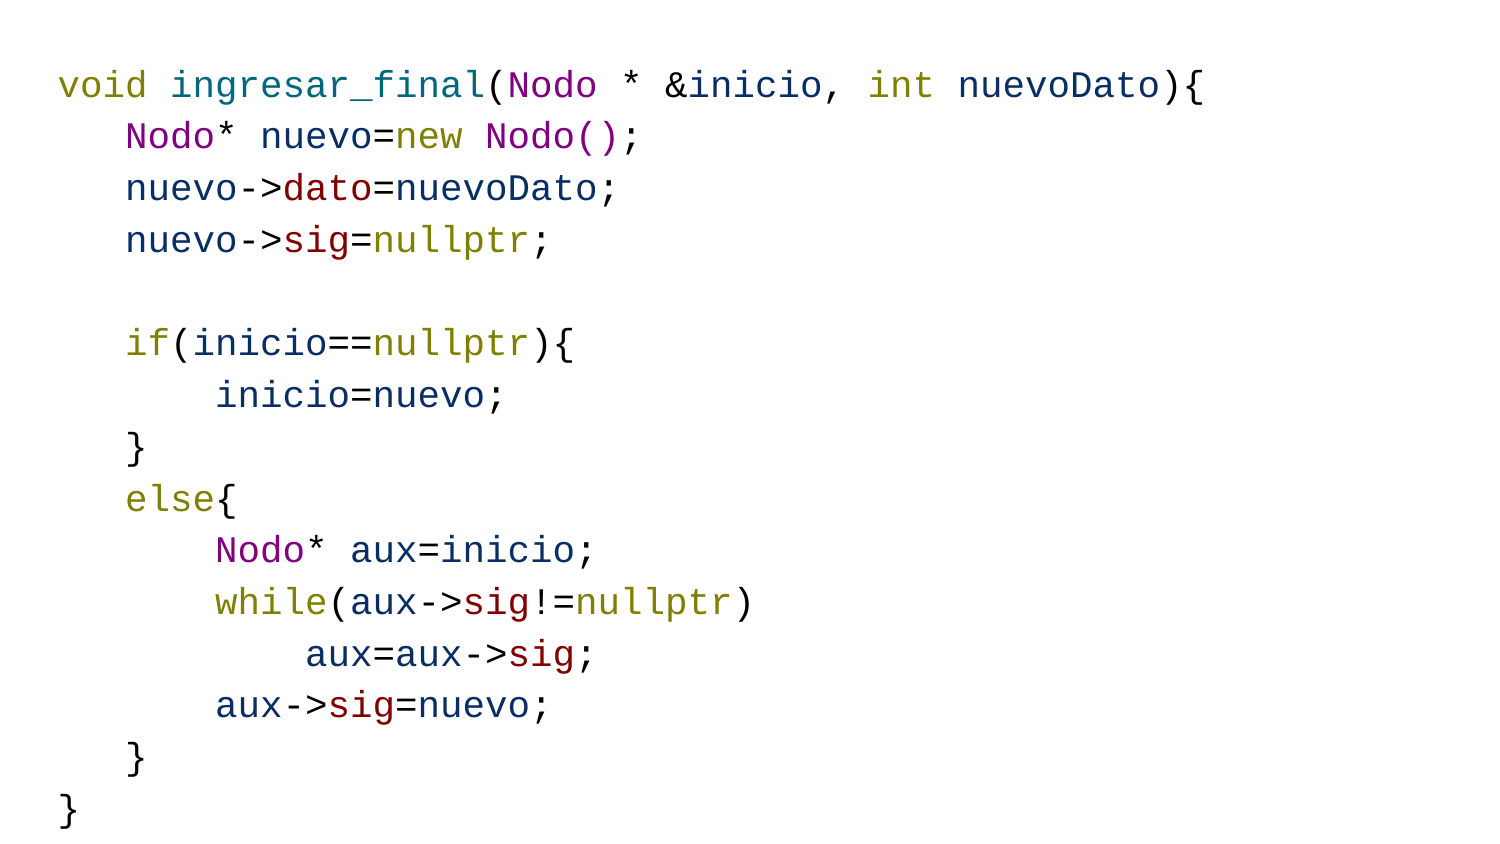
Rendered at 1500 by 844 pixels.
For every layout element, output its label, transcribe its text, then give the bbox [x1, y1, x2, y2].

list void ingresar_final(Nodo * &inicio, int nuevoDato){ Nodo* nuevo=new Nodo(); nuevo->dato=nuevoDato; nuevo->sig=nullptr; if(inicio==nullptr){ inicio=nuevo; } else{ Nodo* aux=inicio; while(aux->sig!=nullptr) aux=aux->sig; aux->sig=nuevo; } } [42, 37, 1381, 830]
